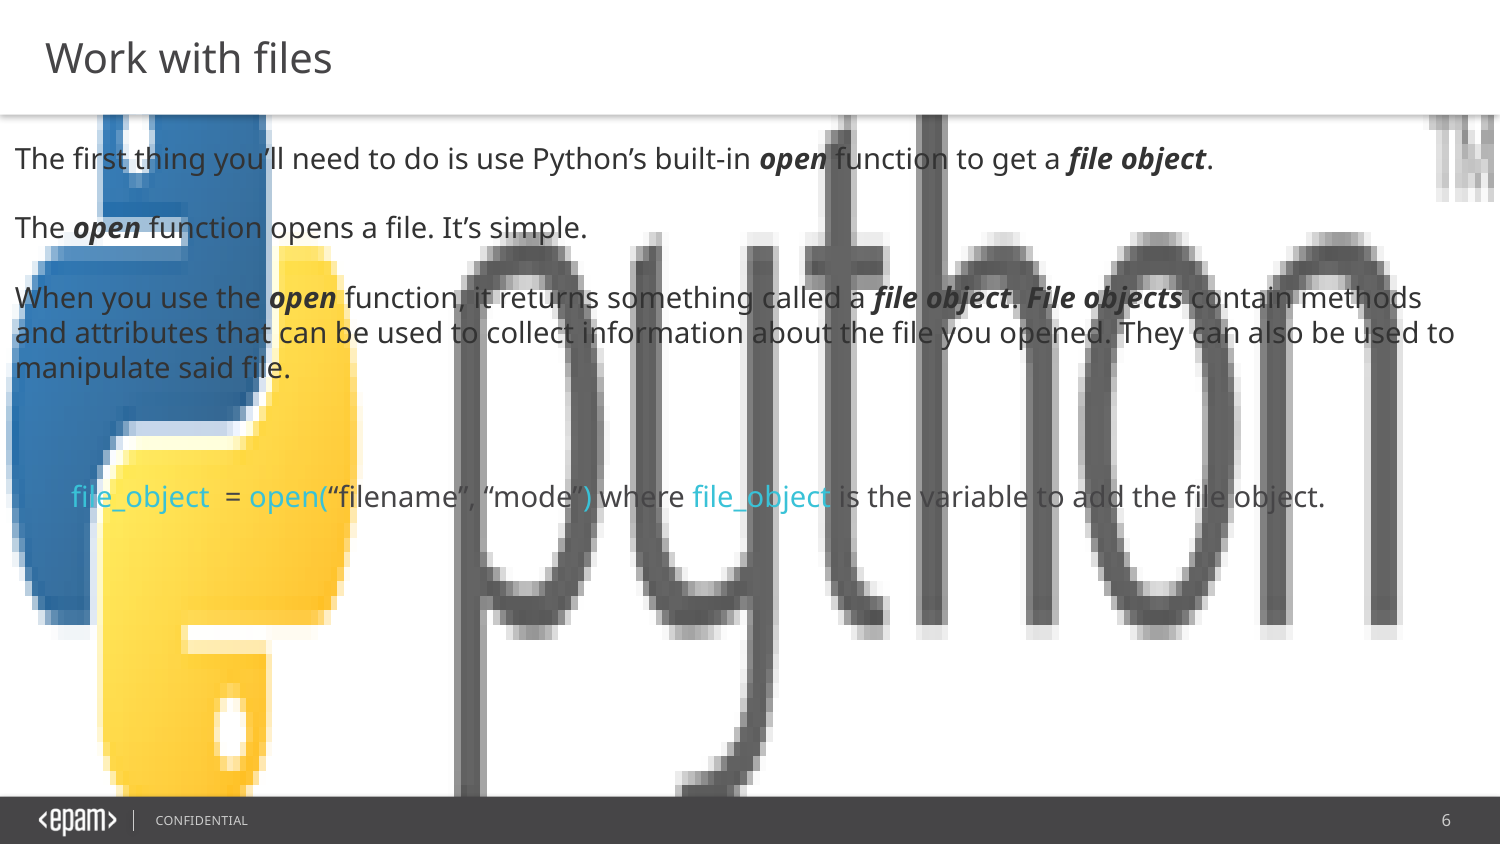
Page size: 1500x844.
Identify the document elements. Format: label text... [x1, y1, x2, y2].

list Work with files [0, 0, 1500, 115]
picture [38, 808, 117, 837]
text_box The first thing you’ll need to do is use Python’s built-in open function to get a file object. The open function opens a file. It’s simple. When you use the open function, it returns something called a file object. File objects contain methods and attributes that can be used to collect information about the file you opened. They can also be used to manipulate said file. [0, 132, 1492, 392]
text_box file_object = open(“filename”, “mode”) where file_object is the variable to add the file object. [56, 471, 1402, 522]
picture [0, 115, 1500, 796]
